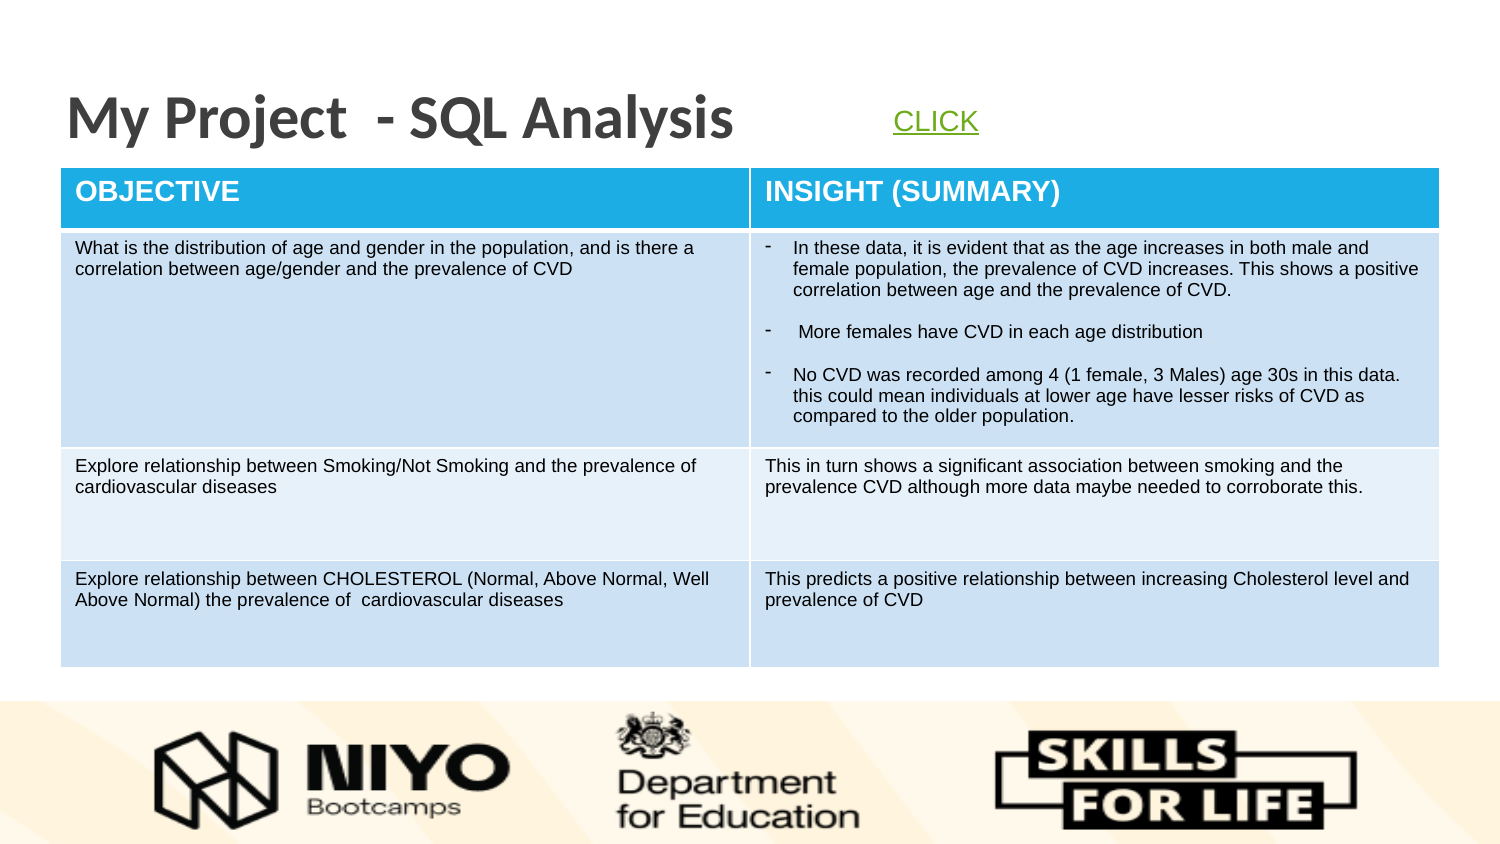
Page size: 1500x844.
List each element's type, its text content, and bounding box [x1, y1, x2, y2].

table_cell Explore relationship between CHOLESTEROL (Normal, Above Normal, Well Above Normal) the prevalence of cardiovascular diseases [61, 561, 749, 667]
picture [0, 701, 1500, 844]
text_box CLICK [878, 94, 996, 145]
table_cell Explore relationship between Smoking/Not Smoking and the prevalence of cardiovascular diseases [61, 449, 749, 560]
table_cell This in turn shows a significant association between smoking and the prevalence CVD although more data maybe needed to corroborate this. [751, 449, 1439, 560]
table_header OBJECTIVE [61, 168, 749, 228]
title My Project - SQL Analysis [51, 72, 1449, 167]
table_cell In these data, it is evident that as the age increases in both male and female population, the prevalence of CVD increases. This shows a positive correlation between age and the prevalence of CVD. More females have CVD in each age distribution No CVD was recorded among 4 (1 female, 3 Males) age 30s in this data. this could mean individuals at lower age have lesser risks of CVD as compared to the older population. [751, 233, 1439, 447]
table_cell What is the distribution of age and gender in the population, and is there a correlation between age/gender and the prevalence of CVD [61, 233, 749, 447]
table_header INSIGHT (SUMMARY) [751, 168, 1439, 228]
table_cell This predicts a positive relationship between increasing Cholesterol level and prevalence of CVD [751, 561, 1439, 667]
